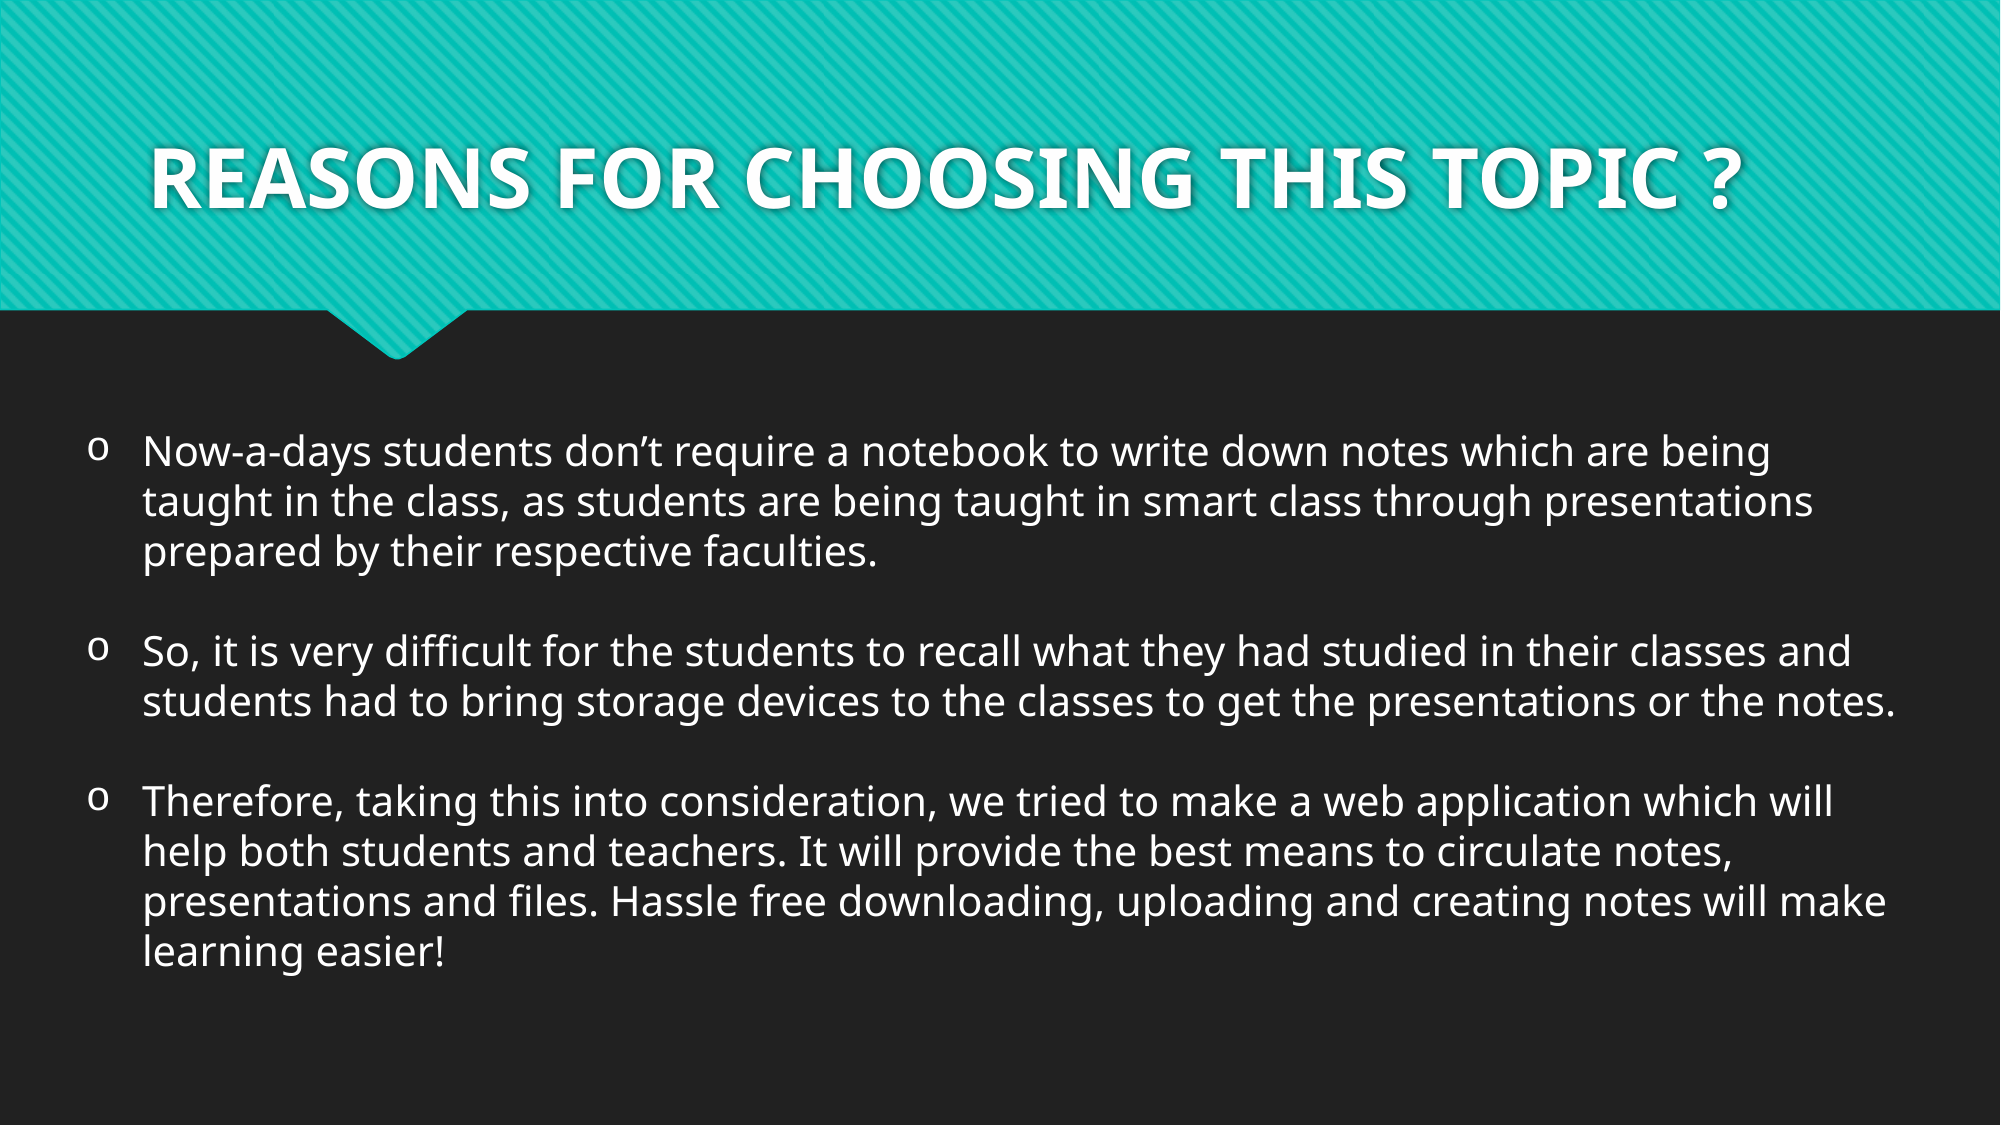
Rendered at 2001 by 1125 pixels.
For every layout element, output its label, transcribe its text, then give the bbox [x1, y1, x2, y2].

title REASONS FOR CHOOSING THIS TOPIC ? [132, 73, 1868, 233]
text_box Now-a-days students don’t require a notebook to write down notes which are being taught in the class, as students are being taught in smart class through presentations prepared by their respective faculties. So, it is very difficult for the students to recall what they had studied in their classes and students had to bring storage devices to the classes to get the presentations or the notes. Therefore, taking this into consideration, we tried to make a web application which will help both students and teachers. It will provide the best means to circulate notes, presentations and files. Hassle free downloading, uploading and creating notes will make learning easier! [71, 416, 1925, 982]
